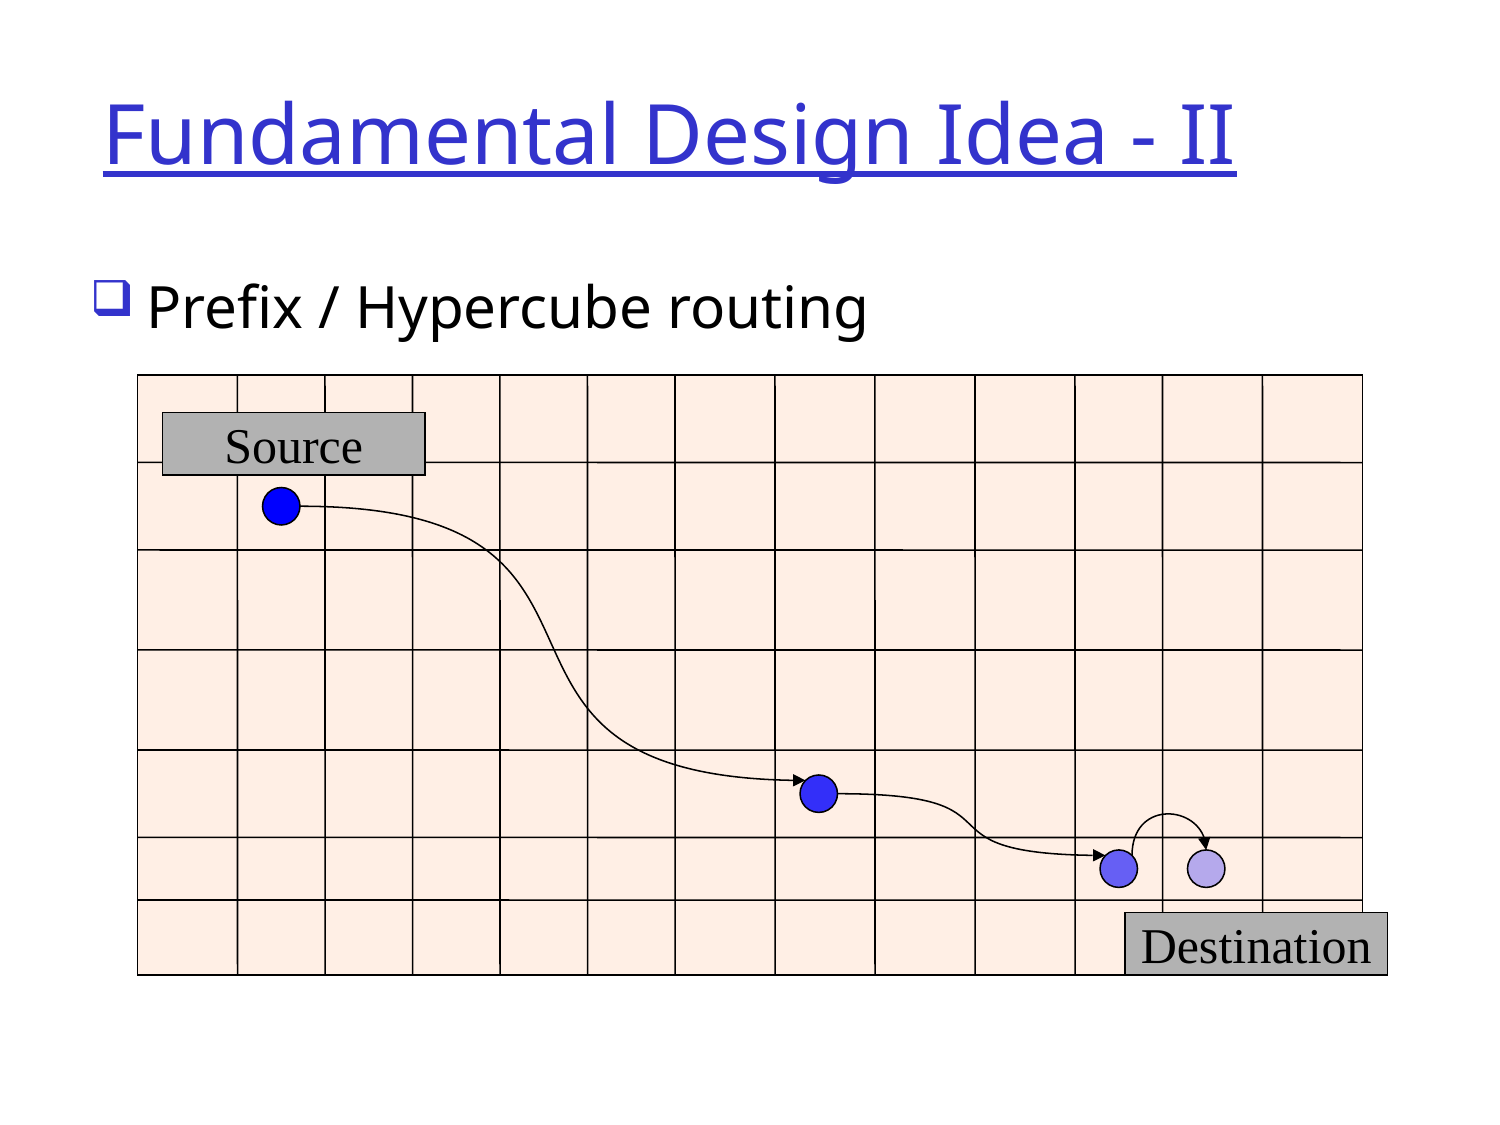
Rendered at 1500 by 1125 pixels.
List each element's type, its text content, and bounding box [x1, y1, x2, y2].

text_box [1175, 817, 1202, 837]
text_box [501, 901, 587, 975]
text_box [875, 551, 975, 750]
text_box [238, 901, 325, 975]
text_box [1163, 551, 1262, 650]
text_box [1187, 850, 1225, 888]
text_box [1163, 751, 1262, 837]
text_box [976, 463, 1074, 550]
text_box [676, 789, 775, 837]
text_box [1100, 849, 1138, 888]
text_box [1163, 651, 1262, 750]
text_box [238, 475, 324, 549]
text_box [1110, 838, 1133, 853]
text_box [776, 789, 832, 837]
text_box [676, 838, 775, 900]
text_box [1076, 838, 1162, 900]
text_box [413, 463, 499, 504]
text_box [326, 901, 412, 975]
text_box [810, 751, 975, 792]
text_box [1075, 463, 1162, 550]
text_box [776, 838, 875, 900]
text_box [1076, 651, 1162, 750]
text_box [137, 650, 237, 750]
text_box [976, 651, 1075, 750]
text_box [1163, 838, 1262, 900]
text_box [837, 793, 1106, 856]
text_box [262, 487, 300, 526]
text_box [976, 751, 1075, 792]
text_box [238, 550, 294, 649]
text_box [1076, 751, 1162, 837]
text_box [810, 551, 874, 649]
text_box [800, 774, 838, 813]
list Prefix / Hypercube routing [74, 262, 1426, 388]
text_box [137, 751, 237, 837]
text_box [501, 789, 587, 837]
text_box [876, 901, 975, 975]
text_box [500, 463, 587, 504]
text_box [976, 551, 1162, 650]
text_box [810, 650, 874, 750]
text_box [1263, 838, 1363, 900]
text_box [588, 901, 675, 975]
text_box [676, 463, 774, 504]
text_box [776, 901, 875, 975]
text_box [676, 901, 775, 975]
text_box [876, 864, 975, 900]
text_box [588, 463, 675, 504]
text_box [976, 864, 1075, 900]
text_box [1263, 901, 1363, 912]
text_box [588, 789, 675, 837]
text_box Source [162, 412, 425, 475]
text_box [238, 838, 325, 900]
text_box [976, 901, 1075, 975]
text_box [588, 838, 675, 900]
text_box [137, 838, 237, 900]
text_box [137, 550, 237, 649]
text_box [413, 901, 500, 975]
text_box [1163, 463, 1262, 550]
text_box [137, 374, 1363, 462]
text_box [1263, 651, 1363, 750]
text_box [238, 650, 294, 750]
text_box [1263, 551, 1363, 650]
title Fundamental Design Idea - II [87, 37, 1363, 226]
text_box [238, 751, 325, 837]
text_box [1263, 751, 1363, 837]
text_box [1137, 817, 1162, 837]
text_box [1076, 901, 1162, 975]
text_box [325, 475, 412, 504]
text_box [137, 463, 237, 549]
text_box Destination [1125, 912, 1388, 975]
text_box [413, 838, 500, 900]
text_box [299, 506, 806, 781]
text_box [326, 789, 412, 837]
text_box [413, 789, 500, 837]
text_box [1263, 463, 1363, 550]
text_box [875, 463, 975, 550]
text_box [501, 838, 587, 900]
text_box [137, 901, 237, 975]
text_box [326, 838, 412, 900]
text_box [775, 463, 874, 550]
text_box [1166, 815, 1173, 891]
text_box [1163, 901, 1262, 912]
